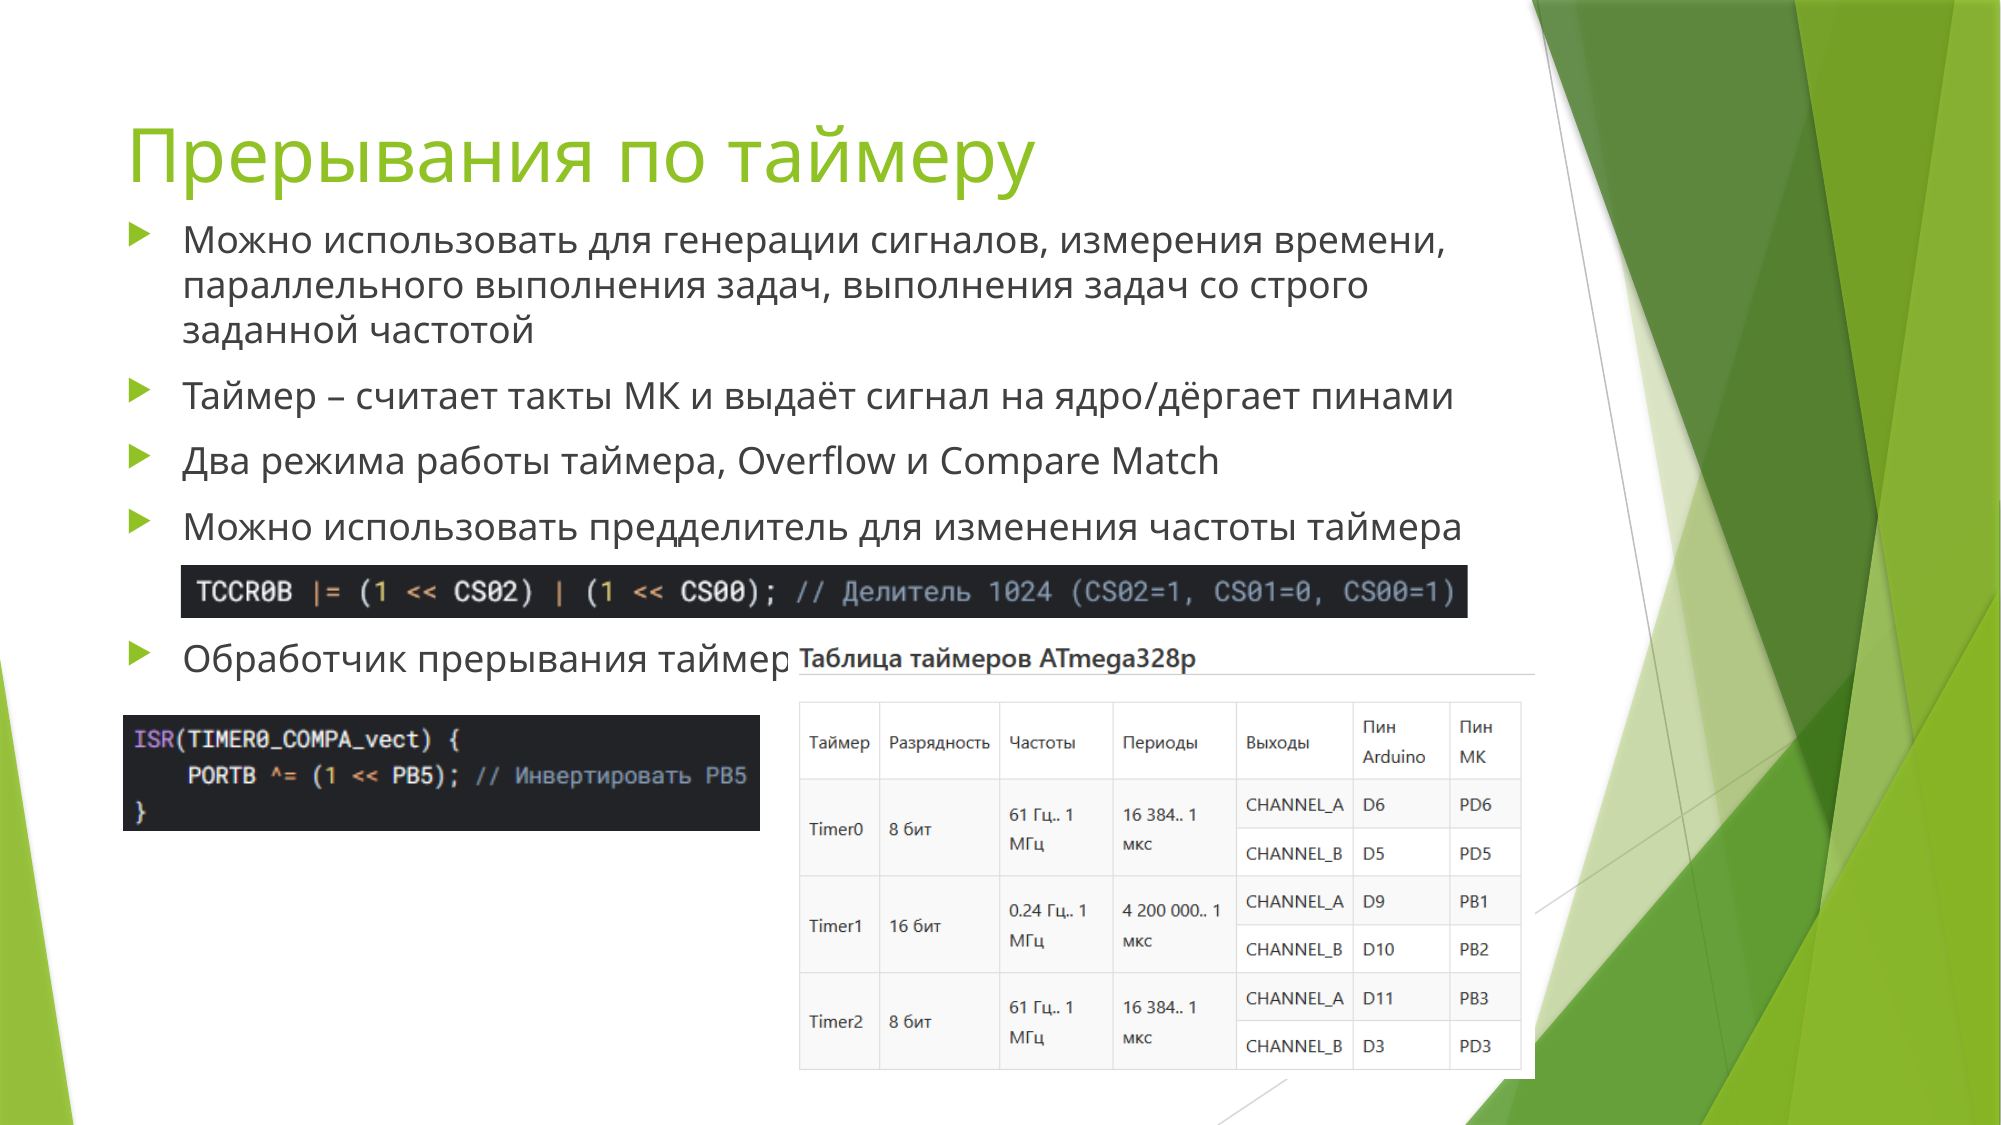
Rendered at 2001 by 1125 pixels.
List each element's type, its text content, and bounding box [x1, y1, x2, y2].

title Прерывания по таймеру [111, 99, 1522, 208]
list Можно использовать для генерации сигналов, измерения времени, параллельного выполнения задач, выполнения задач со строго заданной частотой Таймер – считает такты МК и выдаёт сигнал на ядро/дёргает пинами Два режима работы таймера, Overflow и Compare Match Можно использовать предделитель для изменения частоты таймера Обработчик прерывания таймера [111, 208, 1522, 1125]
picture [123, 714, 760, 832]
picture [180, 565, 1468, 618]
picture [787, 635, 1535, 1080]
